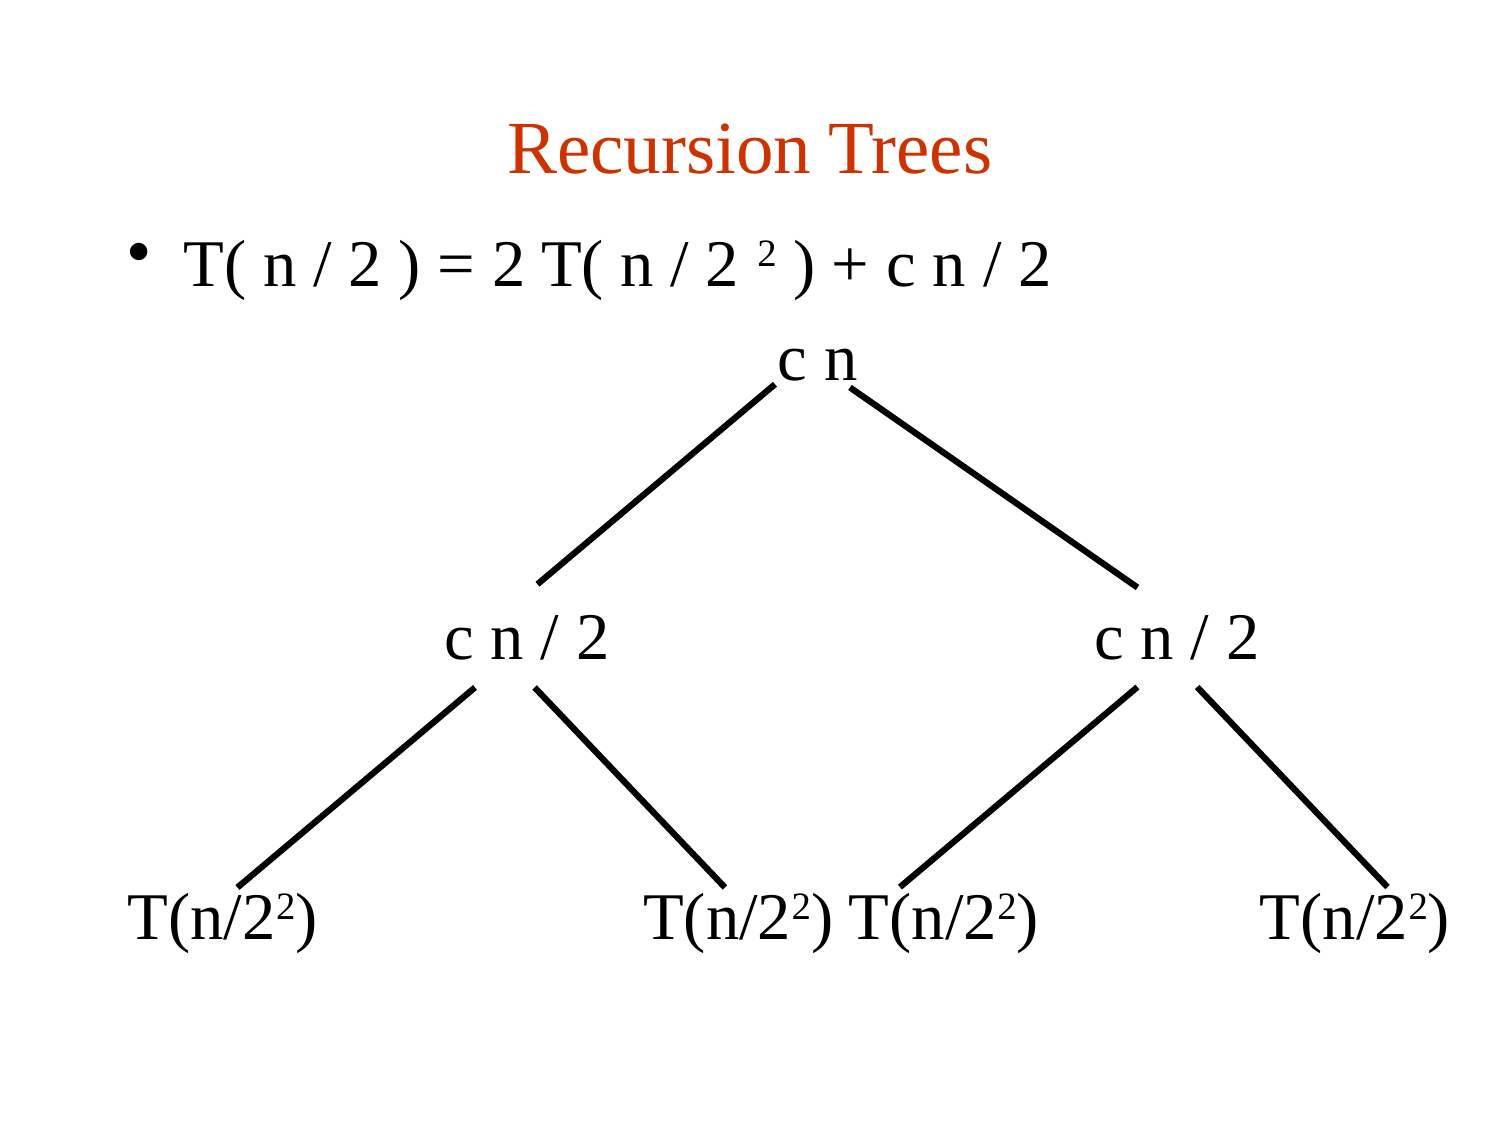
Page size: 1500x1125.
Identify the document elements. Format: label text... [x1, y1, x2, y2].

title Recursion Trees [112, 99, 1388, 188]
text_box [1196, 686, 1388, 888]
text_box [537, 384, 776, 585]
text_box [849, 387, 1138, 588]
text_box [237, 687, 476, 888]
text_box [534, 687, 726, 888]
list T( n / 2 ) = 2 T( n / 2 2 ) + c n / 2 c n c n / 2 c n / 2 T(n/22) T(n/22) T(n/22) T(n/22) [112, 212, 1475, 1075]
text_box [899, 686, 1138, 888]
